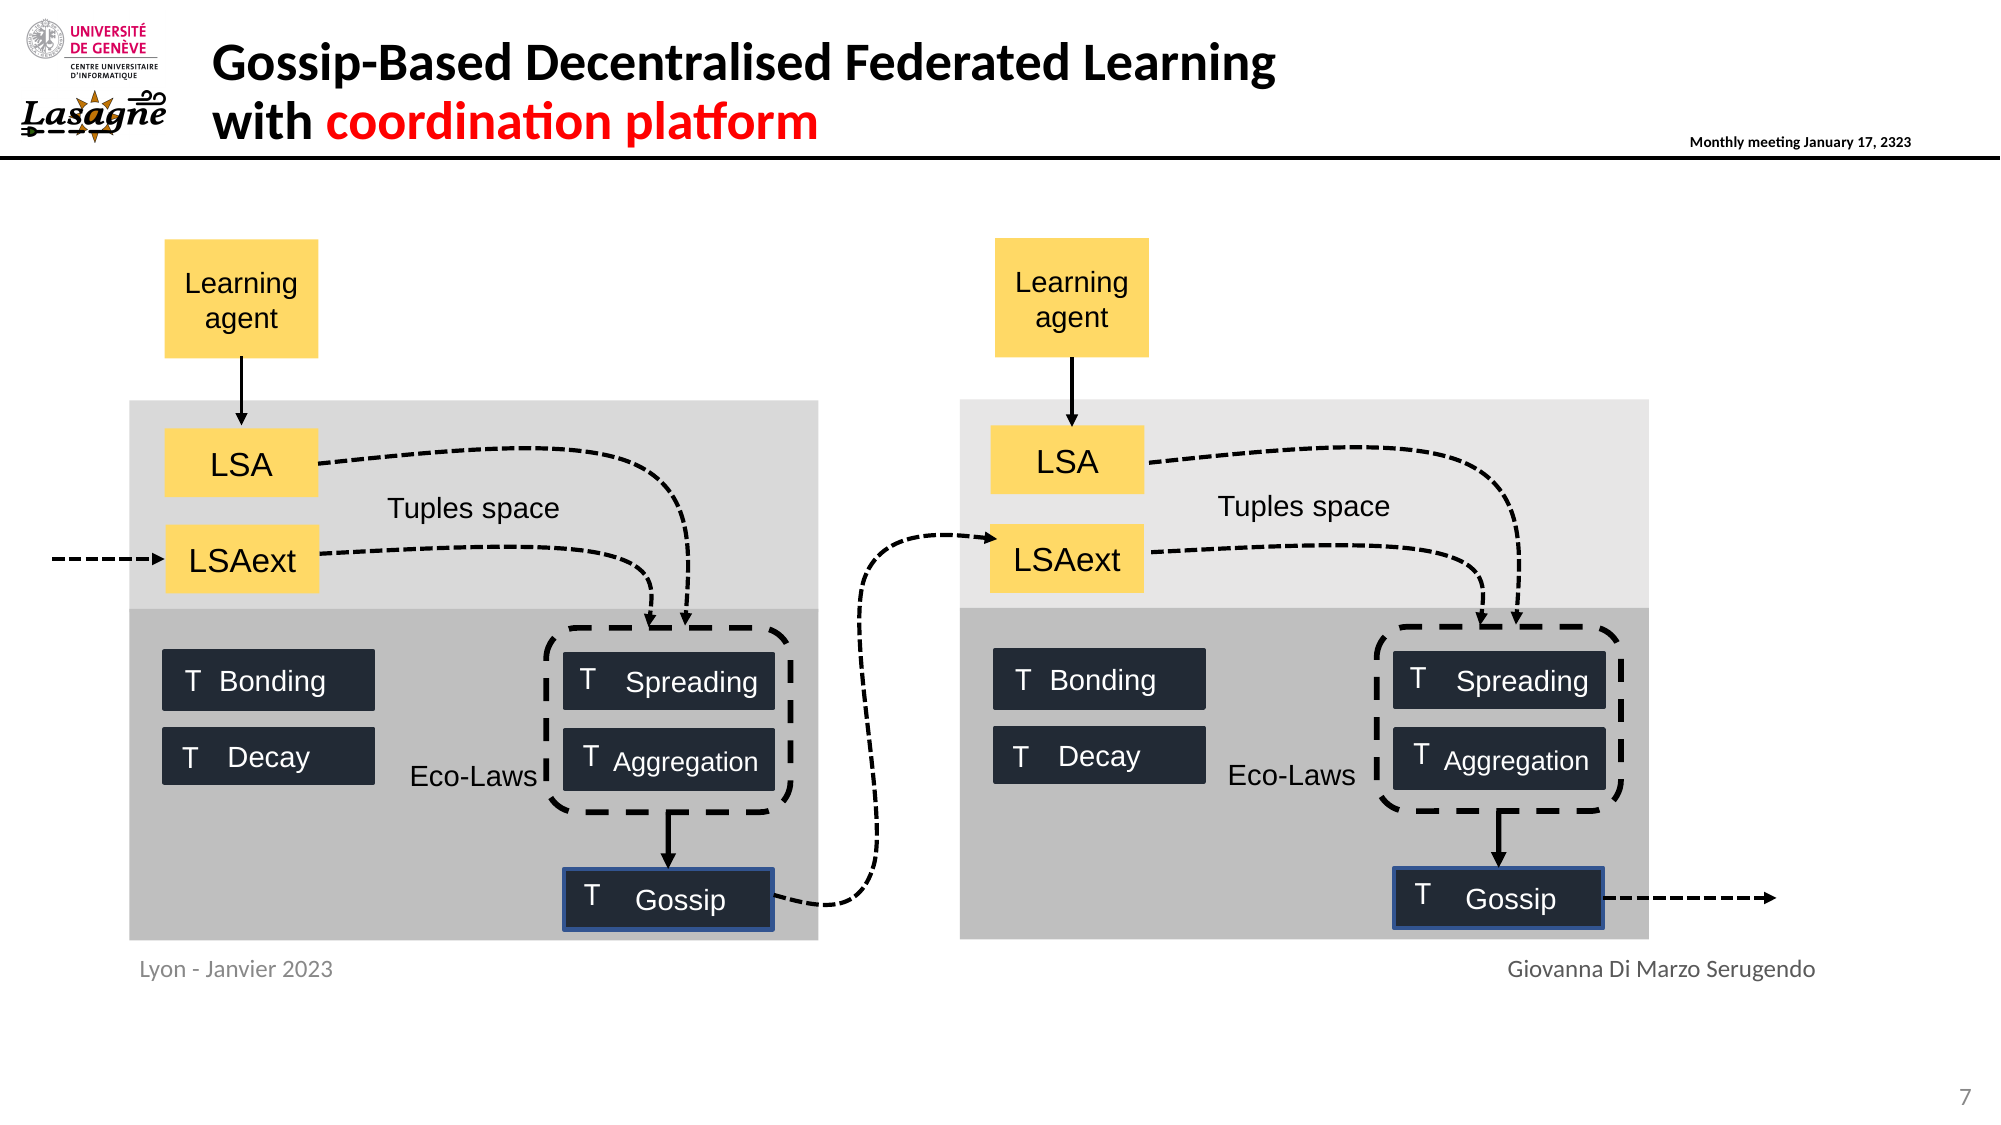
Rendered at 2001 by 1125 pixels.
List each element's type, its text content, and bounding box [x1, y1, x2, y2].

text_box [824, 531, 998, 908]
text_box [1394, 867, 1604, 929]
text_box LSA [988, 423, 1146, 496]
text_box T [998, 730, 1058, 781]
picture [21, 10, 166, 88]
text_box 7 [1918, 1065, 1987, 1125]
text_box Eco-Laws [958, 606, 1651, 941]
text_box Learning agent [993, 236, 1151, 359]
text_box Tuples space [958, 397, 1651, 606]
text_box [1148, 445, 1524, 625]
text_box LSAext [988, 522, 1146, 595]
slide_number Lyon - Janvier 2023 [124, 945, 594, 998]
text_box Decay [993, 726, 1206, 784]
text_box [1374, 624, 1624, 814]
title Gossip-Based Decentralised Federated Learning with coordination platform [197, 38, 1383, 147]
footer Giovanna Di Marzo Serugendo [745, 937, 1832, 998]
text_box Monthly meeting January 17, 2323 [1674, 126, 1993, 156]
text_box Bonding [993, 648, 1206, 710]
text_box T [1000, 653, 1060, 704]
text_box [1151, 543, 1488, 626]
picture [21, 90, 166, 144]
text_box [129, 239, 819, 941]
